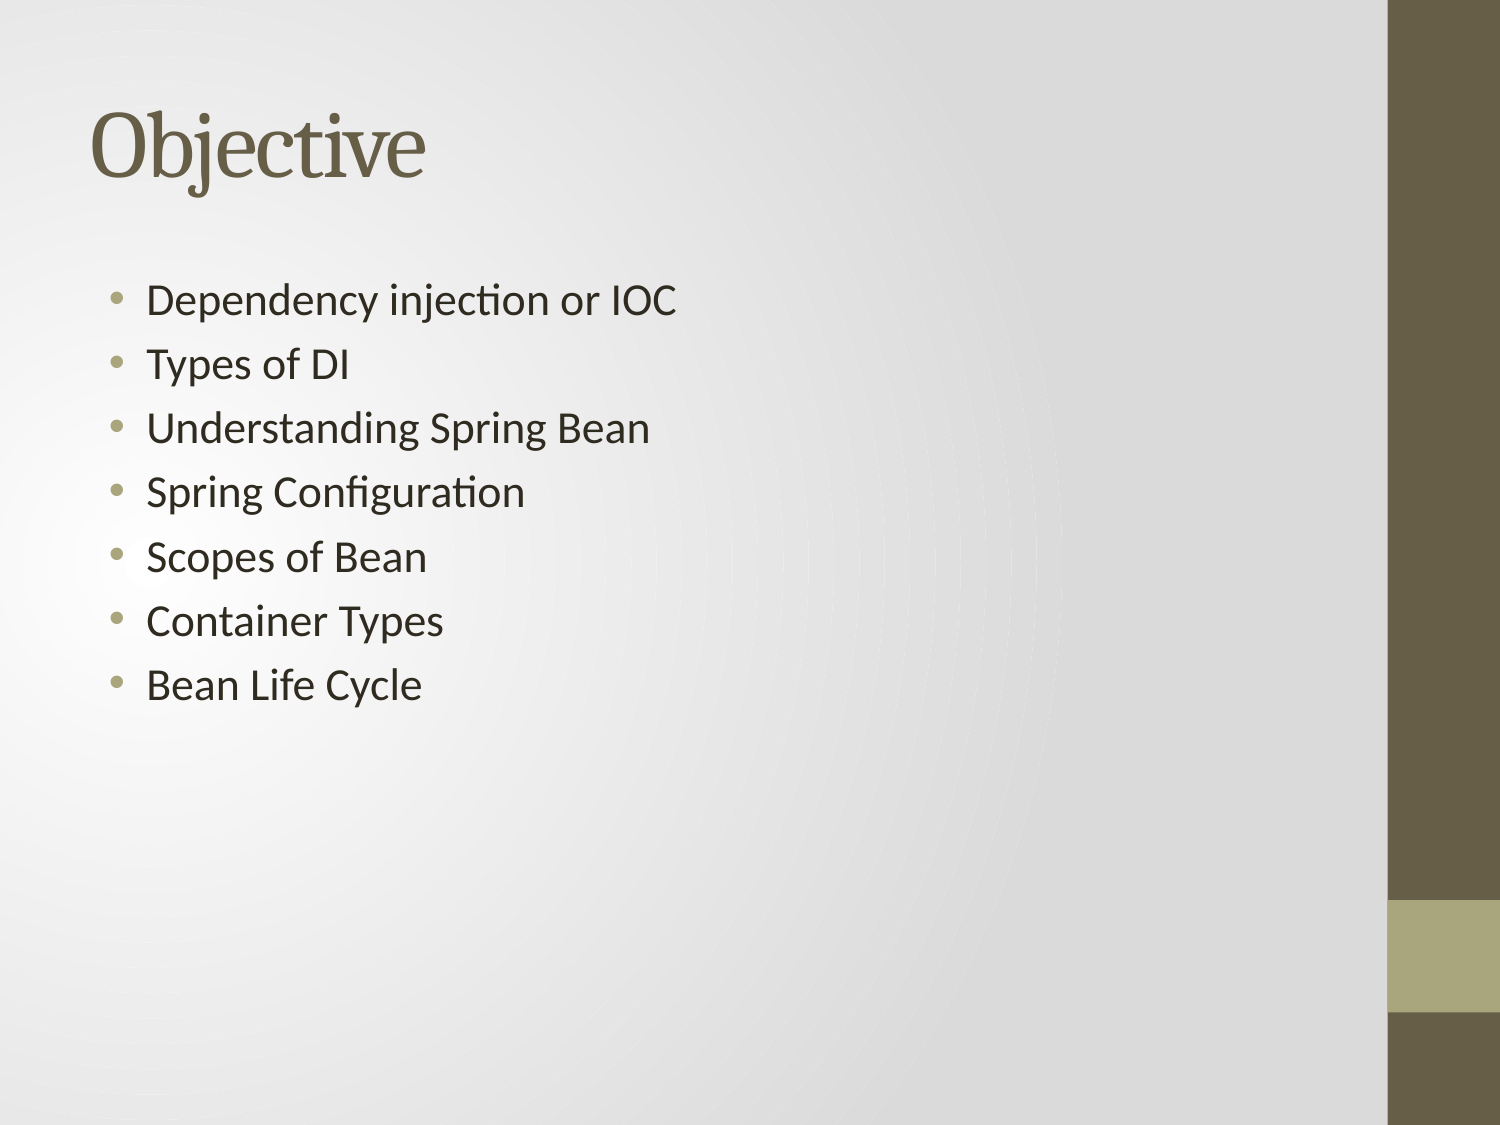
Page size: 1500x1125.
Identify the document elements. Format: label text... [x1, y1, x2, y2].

title Objective [75, 45, 1325, 233]
list Dependency injection or IOC Types of DI Understanding Spring Bean Spring Configuration Scopes of Bean Container Types Bean Life Cycle [75, 262, 1325, 1050]
